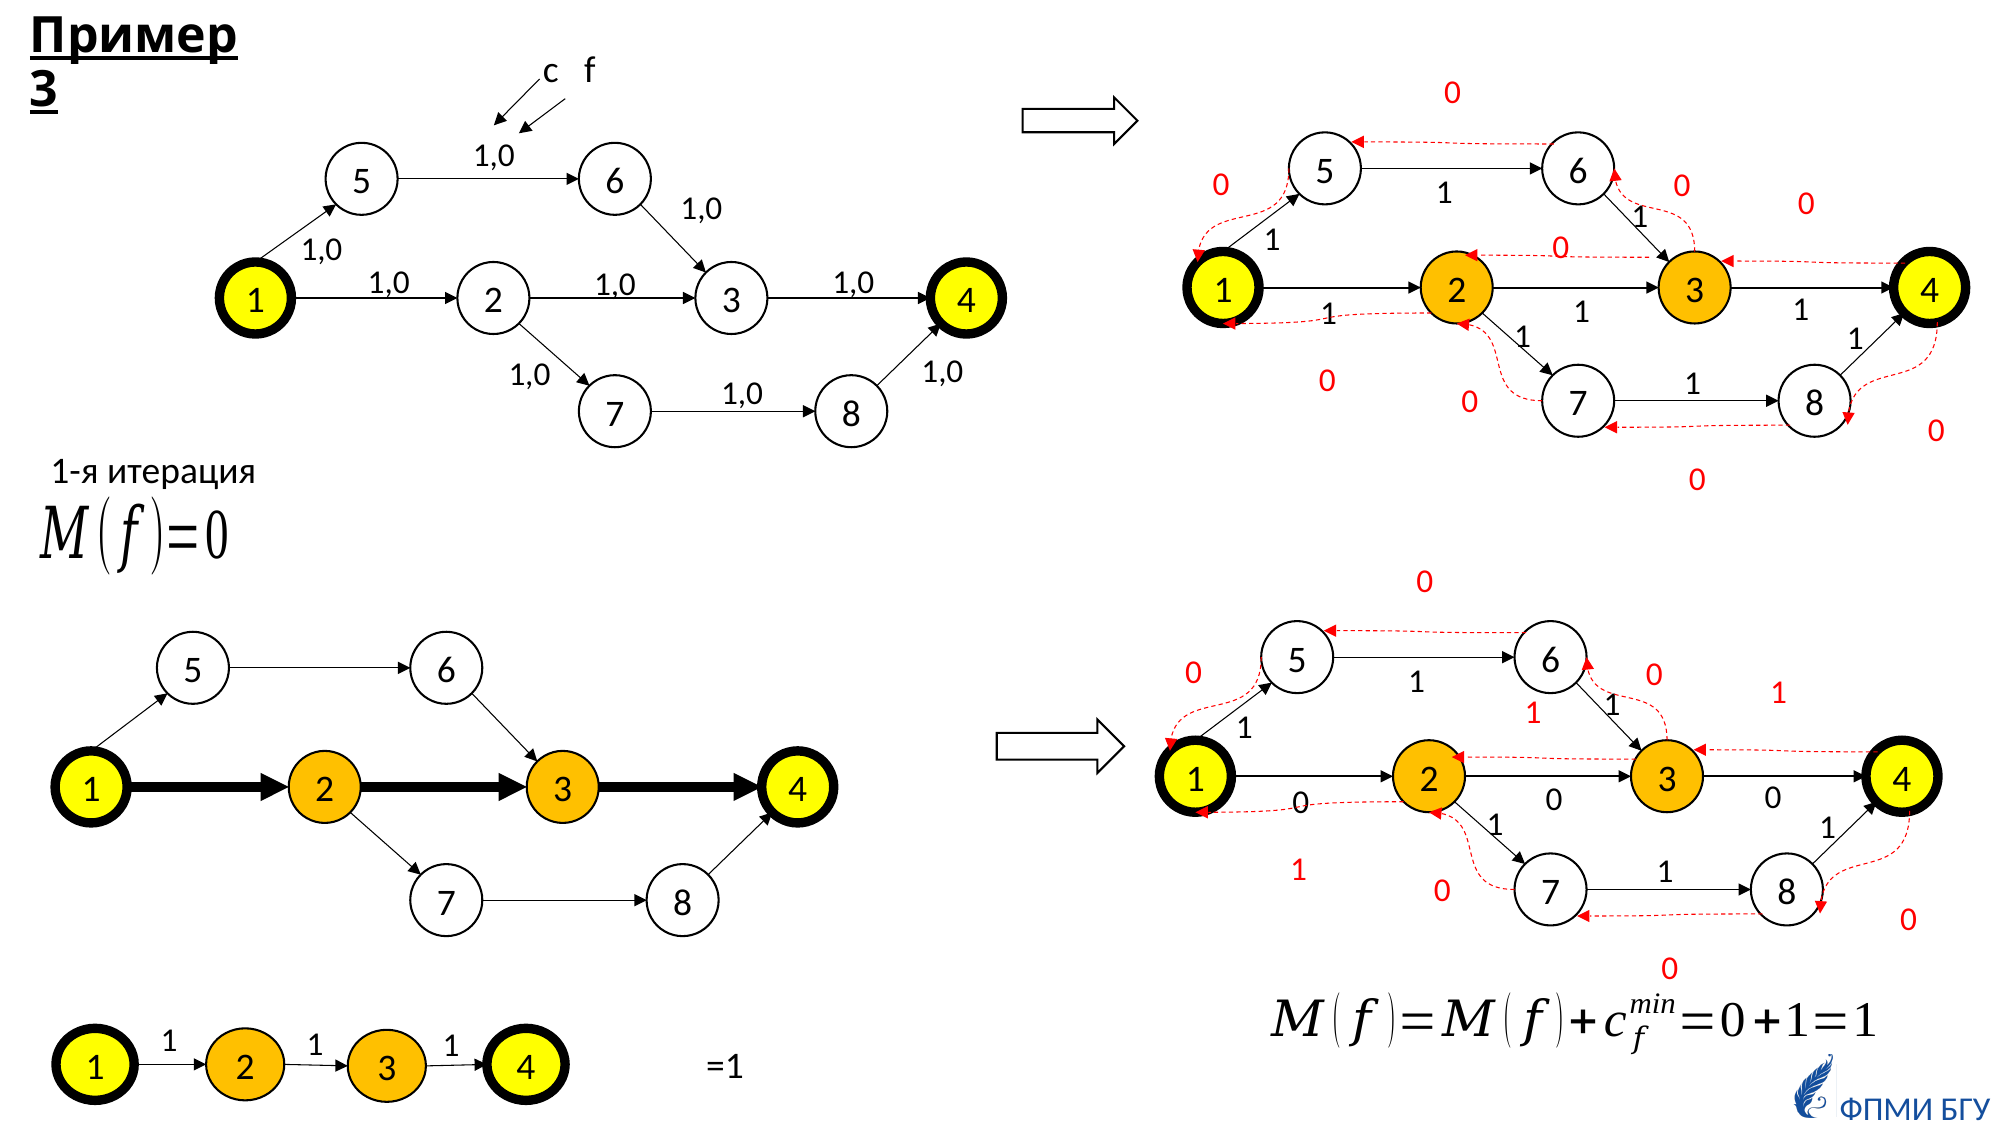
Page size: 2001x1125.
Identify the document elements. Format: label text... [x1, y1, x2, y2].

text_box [55, 631, 834, 937]
title Пример 3 [14, 11, 273, 115]
text_box [995, 716, 1126, 776]
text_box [56, 1010, 566, 1102]
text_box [1186, 62, 1966, 506]
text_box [219, 38, 1003, 448]
text_box ФПМИ БГУ [1830, 1087, 2000, 1125]
text_box [1021, 94, 1139, 147]
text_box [1159, 551, 1939, 995]
text_box 1-я итерация [35, 439, 272, 499]
picture [1793, 1053, 1837, 1118]
